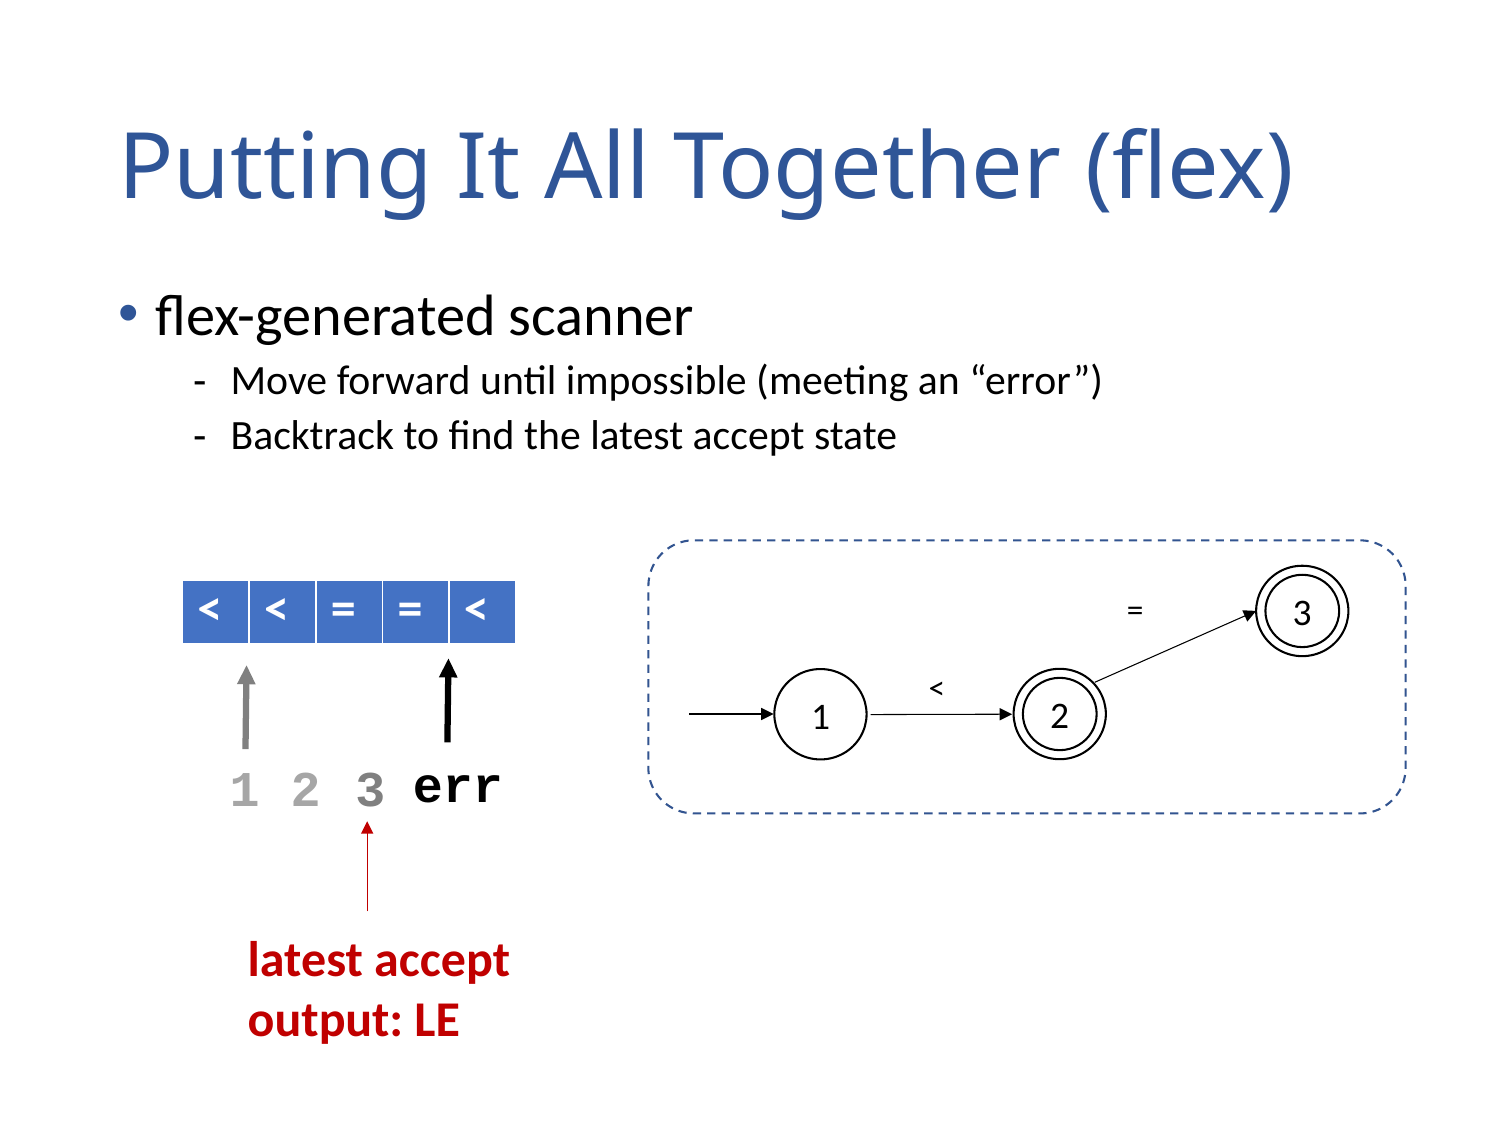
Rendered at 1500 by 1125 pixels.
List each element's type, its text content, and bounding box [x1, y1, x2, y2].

table_header < [450, 581, 515, 643]
table_header = [383, 581, 448, 643]
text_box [1094, 610, 1257, 683]
text_box 3 [333, 749, 408, 824]
text_box [647, 539, 1407, 815]
table_header < [250, 581, 315, 643]
table_header < [183, 581, 248, 643]
text_box latest accept output: LE [232, 918, 526, 1054]
text_box err [390, 745, 526, 821]
list flex-generated scanner Move forward until impossible (meeting an “error”) Backtrack to find the latest accept state [103, 277, 1231, 525]
title Putting It All Together (flex) [103, 59, 1397, 278]
table_header = [317, 581, 382, 643]
text_box 2 [268, 749, 333, 824]
text_box 1 [207, 749, 268, 824]
